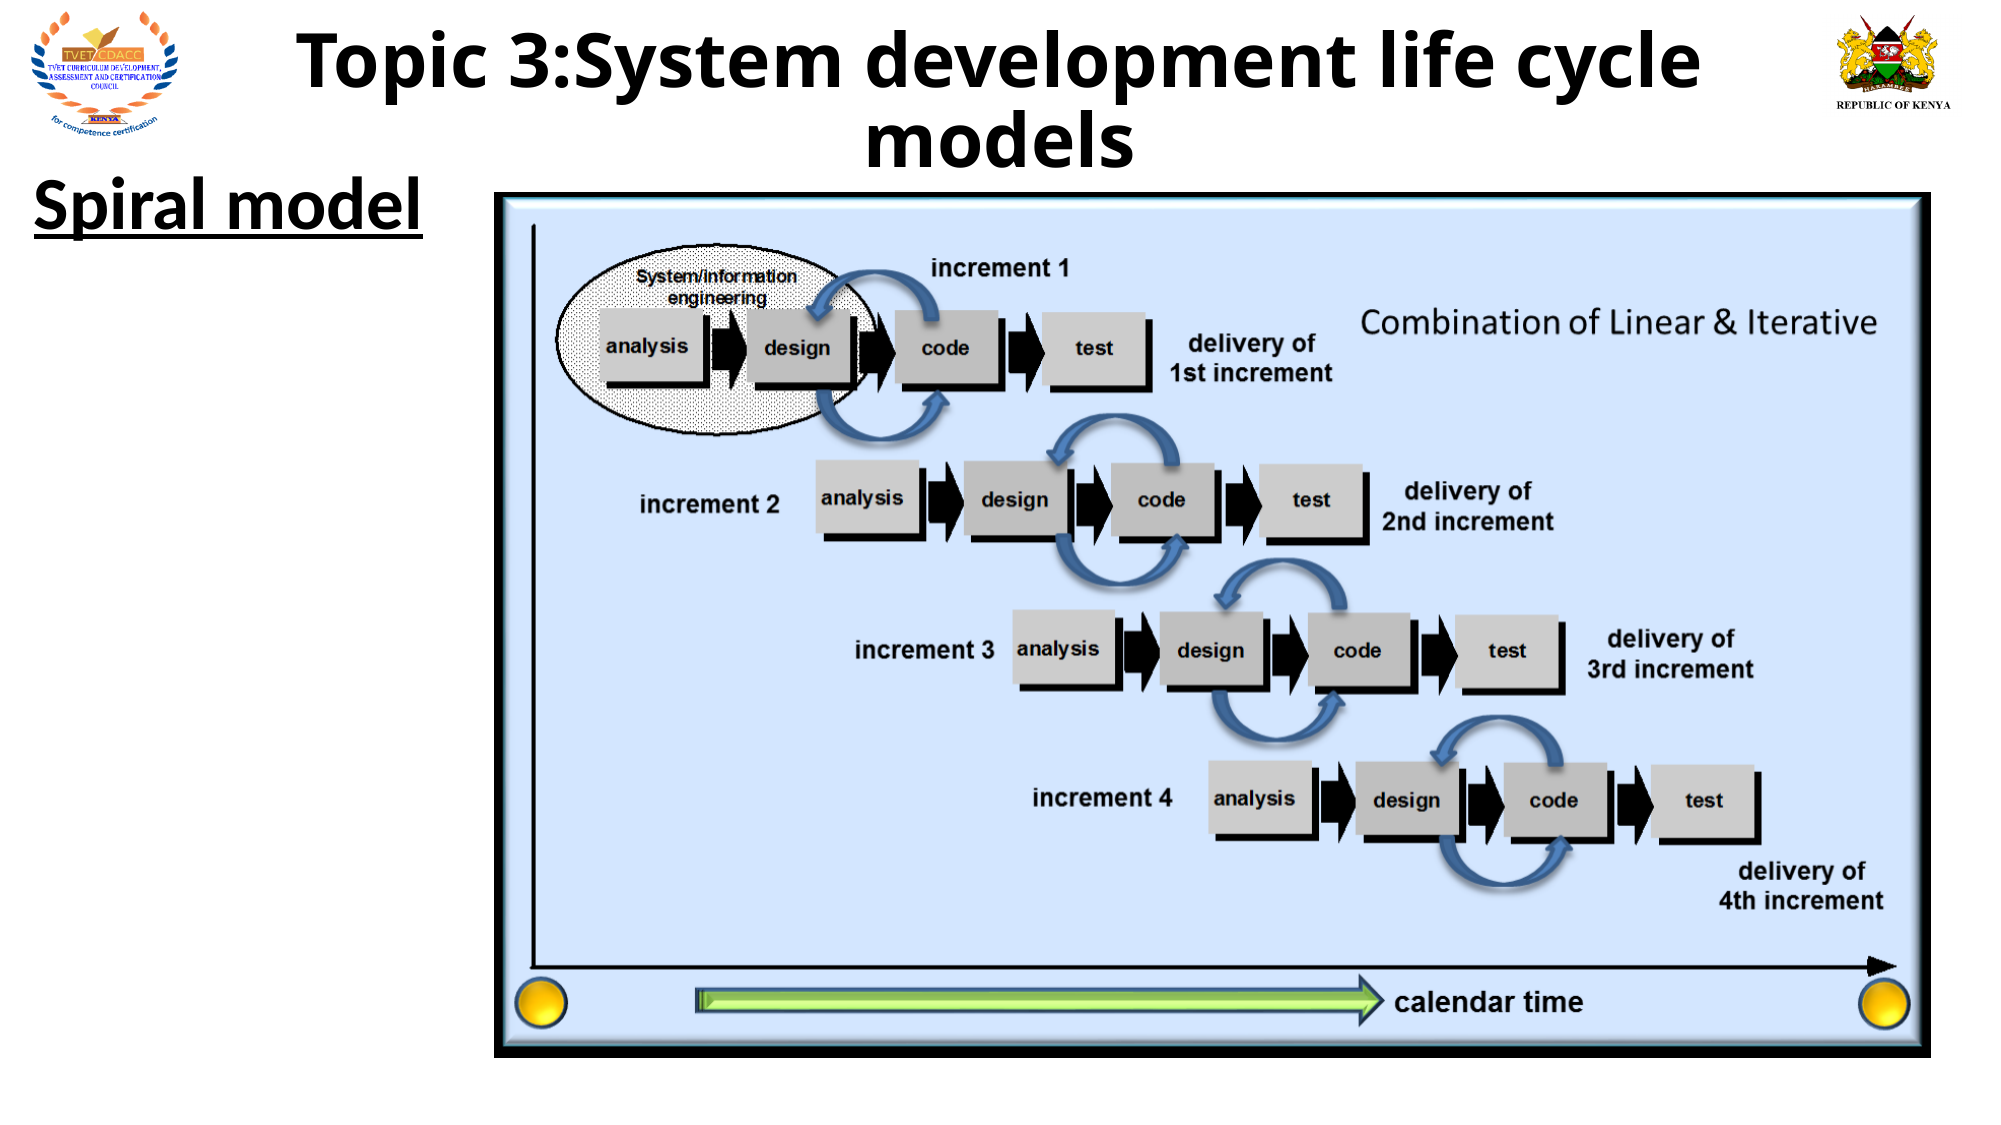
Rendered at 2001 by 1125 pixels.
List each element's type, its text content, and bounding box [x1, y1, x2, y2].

picture [18, 0, 186, 147]
picture [1822, 14, 1962, 117]
list Spiral model [18, 157, 463, 968]
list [494, 192, 1931, 1058]
title Topic 3:System development life cycle models [205, 59, 1795, 147]
